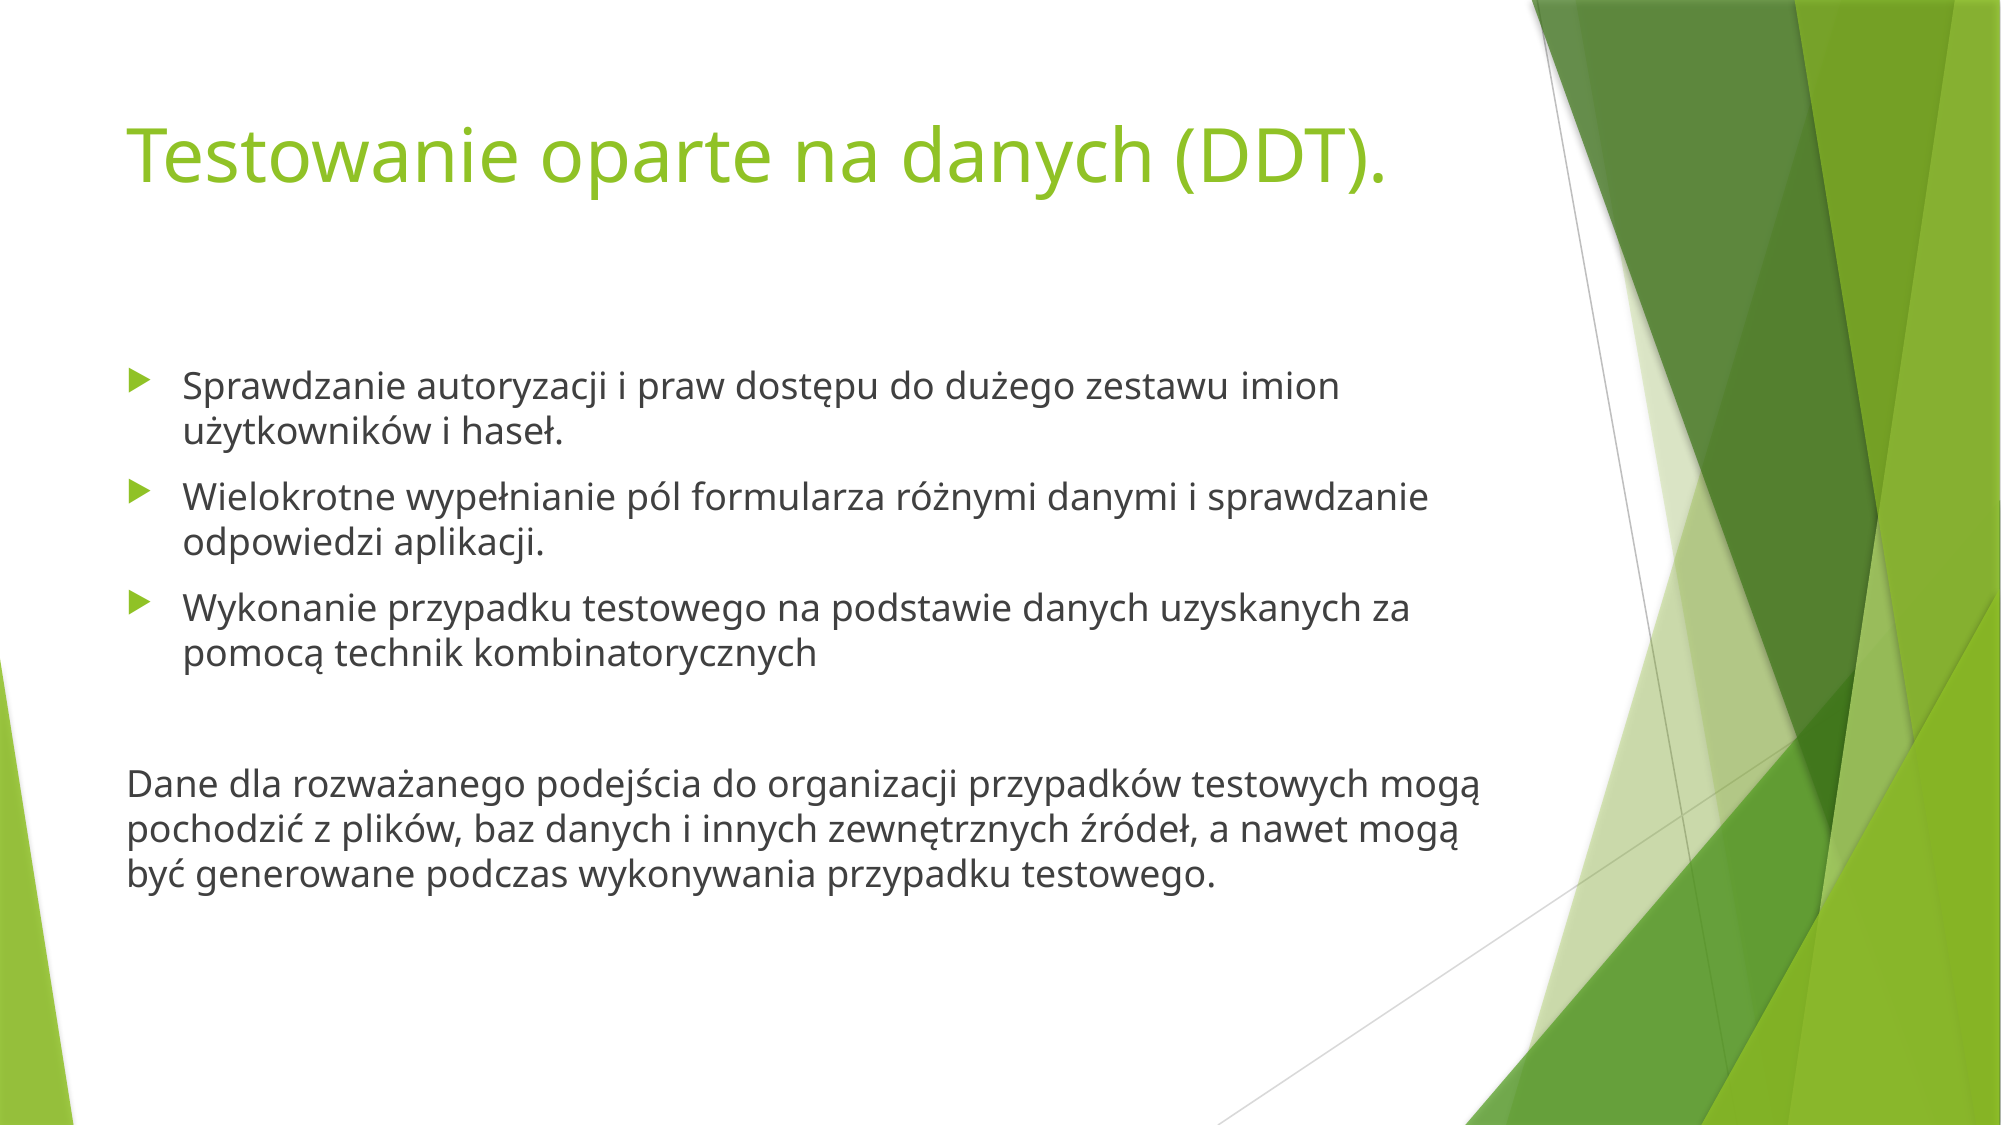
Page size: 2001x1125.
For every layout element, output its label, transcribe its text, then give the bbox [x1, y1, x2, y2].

title Testowanie oparte na danych (DDT). [111, 99, 1522, 317]
list Sprawdzanie autoryzacji i praw dostępu do dużego zestawu imion użytkowników i haseł. Wielokrotne wypełnianie pól formularza różnymi danymi i sprawdzanie odpowiedzi aplikacji. Wykonanie przypadku testowego na podstawie danych uzyskanych za pomocą technik kombinatorycznych Dane dla rozważanego podejścia do organizacji przypadków testowych mogą pochodzić z plików, baz danych i innych zewnętrznych źródeł, a nawet mogą być generowane podczas wykonywania przypadku testowego. [111, 354, 1522, 992]
